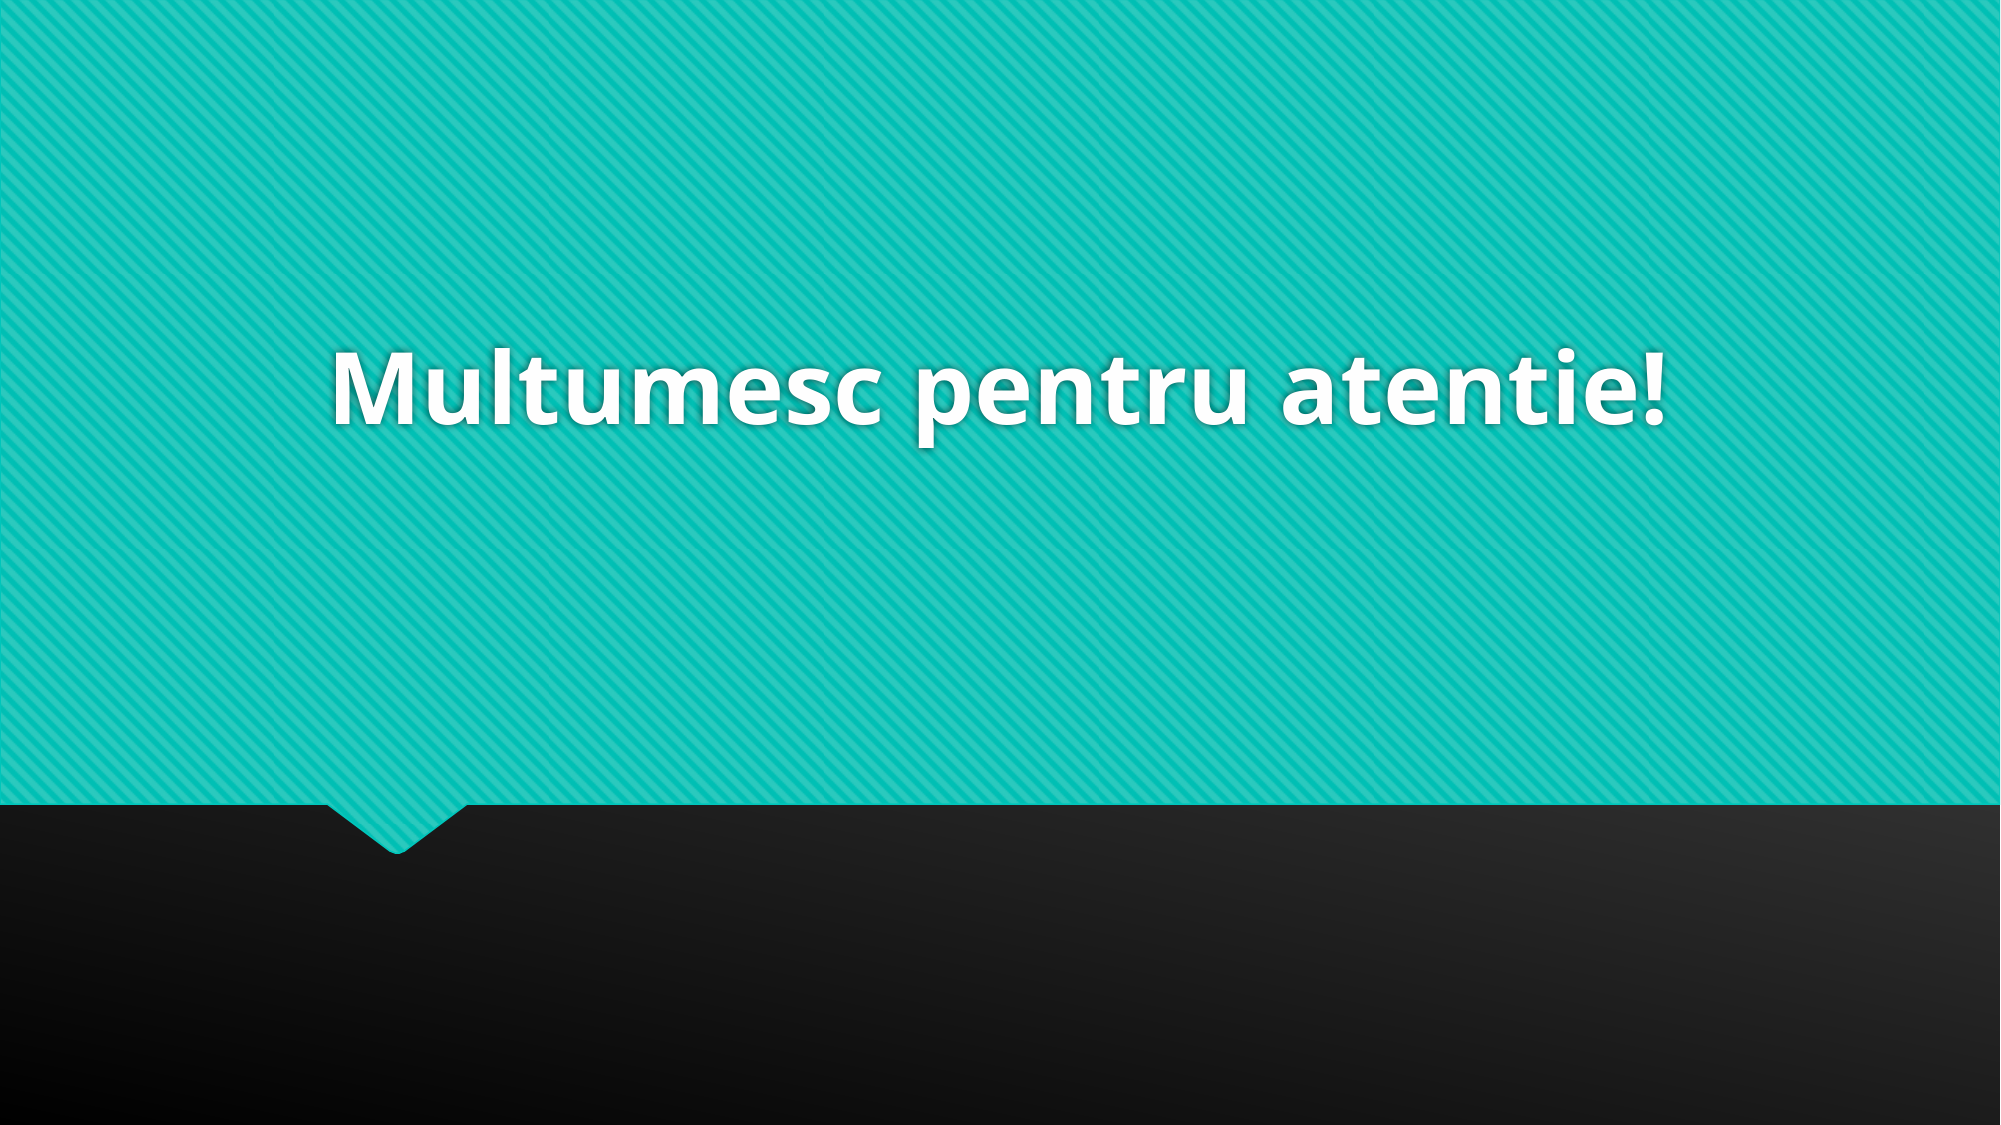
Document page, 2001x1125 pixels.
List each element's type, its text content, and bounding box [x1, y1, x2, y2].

title Multumesc pentru atentie! [308, 140, 1690, 629]
